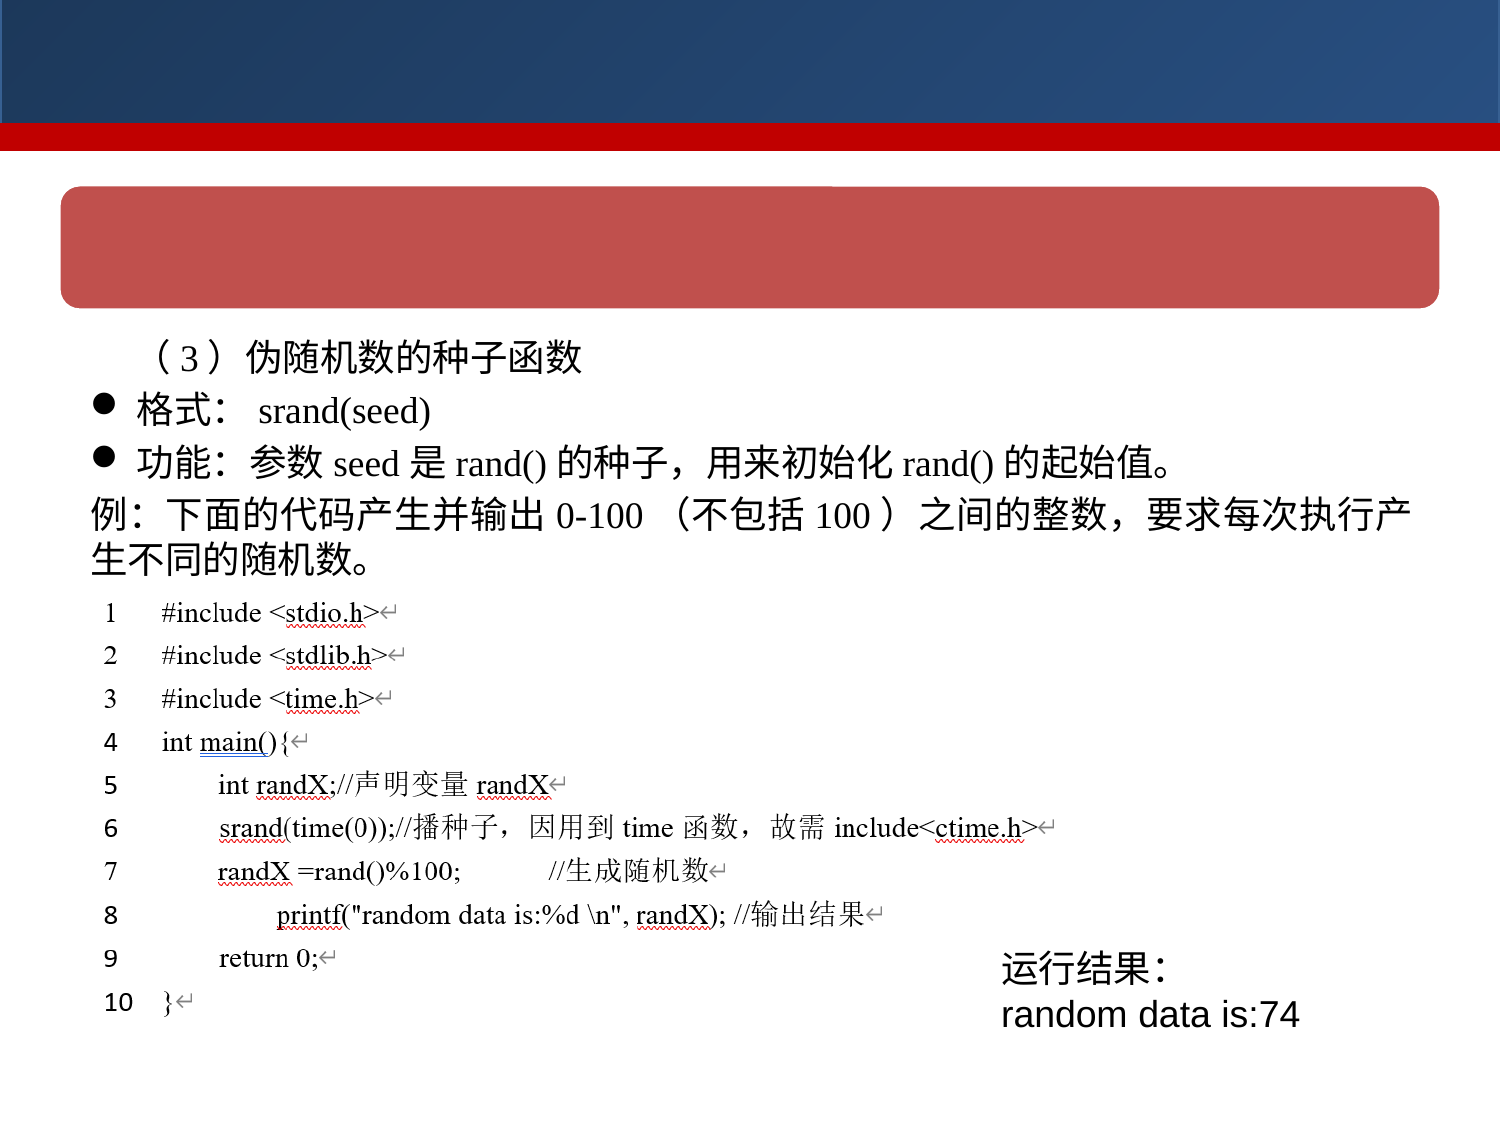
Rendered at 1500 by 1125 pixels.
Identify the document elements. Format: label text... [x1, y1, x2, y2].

text_box 运行结果： random data is:74 [986, 937, 1365, 1042]
picture [76, 585, 1059, 1024]
list （3）伪随机数的种子函数 格式：srand(seed) 功能：参数seed是rand()的种子，用来初始化rand()的起始值。 例：下面的代码产生并输出0-100（不包括100）之间的整数，要求每次执行产生不同的随机数。 [74, 326, 1429, 953]
